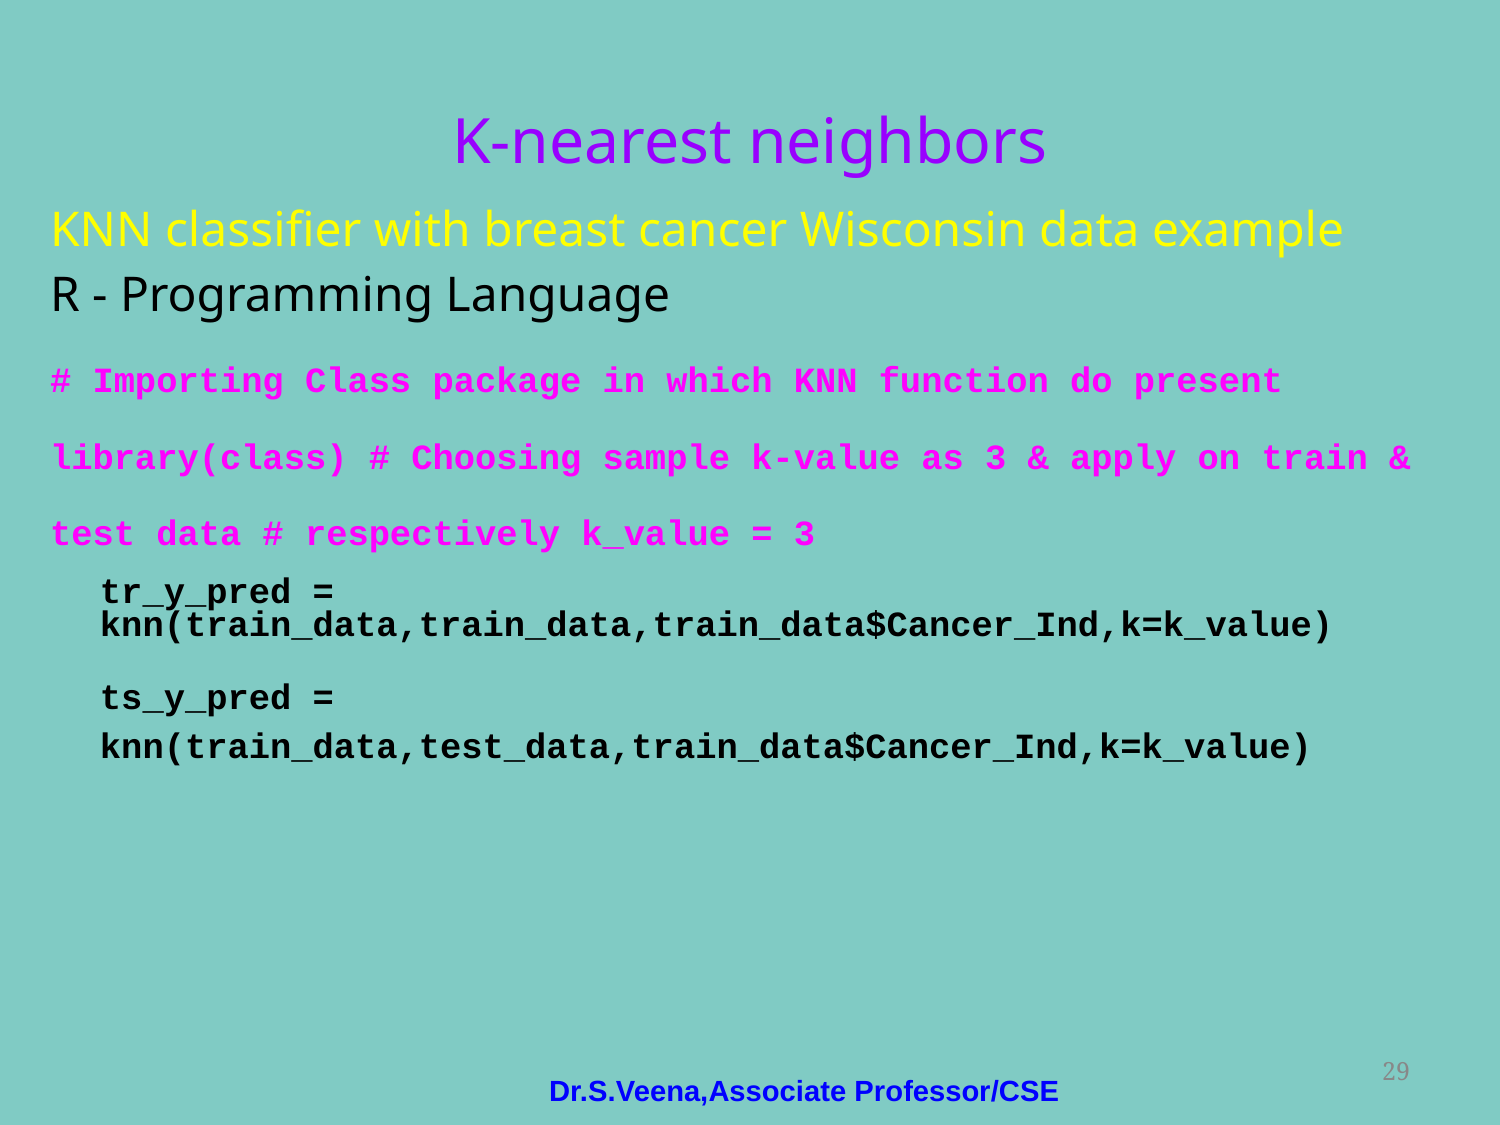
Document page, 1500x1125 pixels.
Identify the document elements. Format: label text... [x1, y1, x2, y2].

list KNN classifier with breast cancer Wisconsin data example R - Programming Language # Importing Class package in which KNN function do present library(class) # Choosing sample k-value as 3 & apply on train & test data # respectively k_value = 3 tr_y_pred = knn(train_data,train_data,train_data$Cancer_Ind,k=k_value) ts_y_pred = knn(train_data,test_data,train_data$Cancer_Ind,k=k_value) [34, 191, 1479, 1060]
slide_number ‹#› [1074, 1042, 1425, 1103]
title K-nearest neighbors [75, 45, 1425, 191]
footer Dr.S.Veena,Associate Professor/CSE [510, 1077, 1099, 1125]
